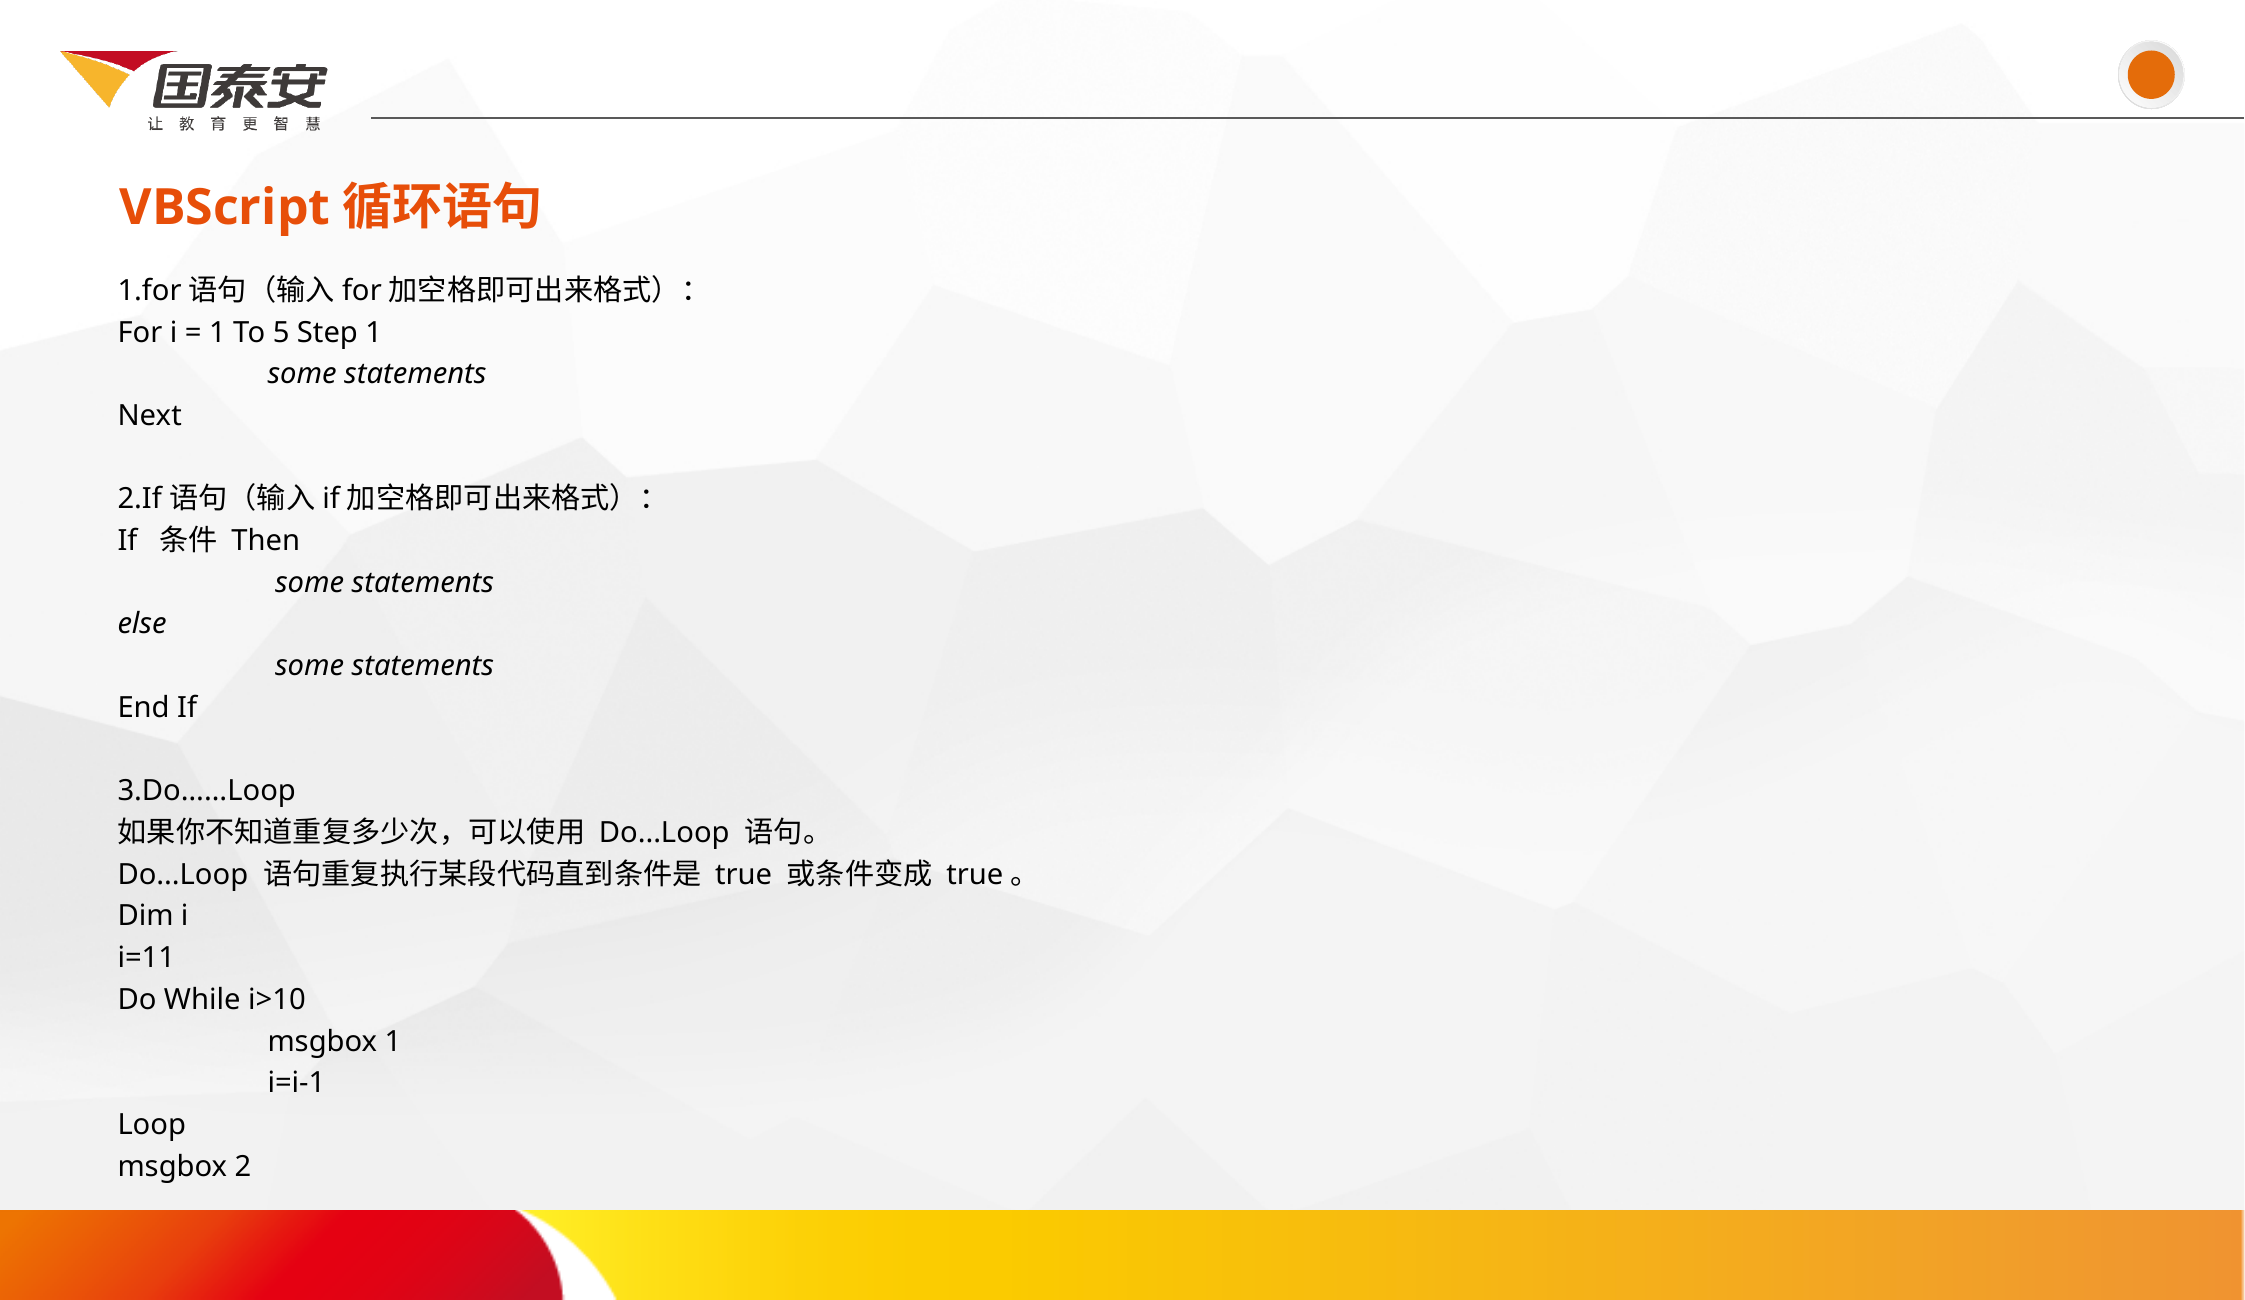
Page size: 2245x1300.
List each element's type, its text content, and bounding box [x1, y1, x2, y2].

list VBScript循环语句 [105, 166, 2103, 233]
title 1.for语句（输入for加空格即可出来格式）： For i = 1 To 5 Step 1 some statements Next 2.If语句（输入if加空格即可出来格式）： If 条件 Then some statements else some statements End If 3.Do……Loop 如果你不知道重复多少次，可以使用 Do...Loop 语句。 Do...Loop 语句重复执行某段代码直到条件是 true 或条件变成 true。 Dim i i=11 Do While i>10 msgbox 1 i=i-1 Loop msgbox 2 [102, 257, 2150, 1194]
picture [0, 0, 2245, 1300]
